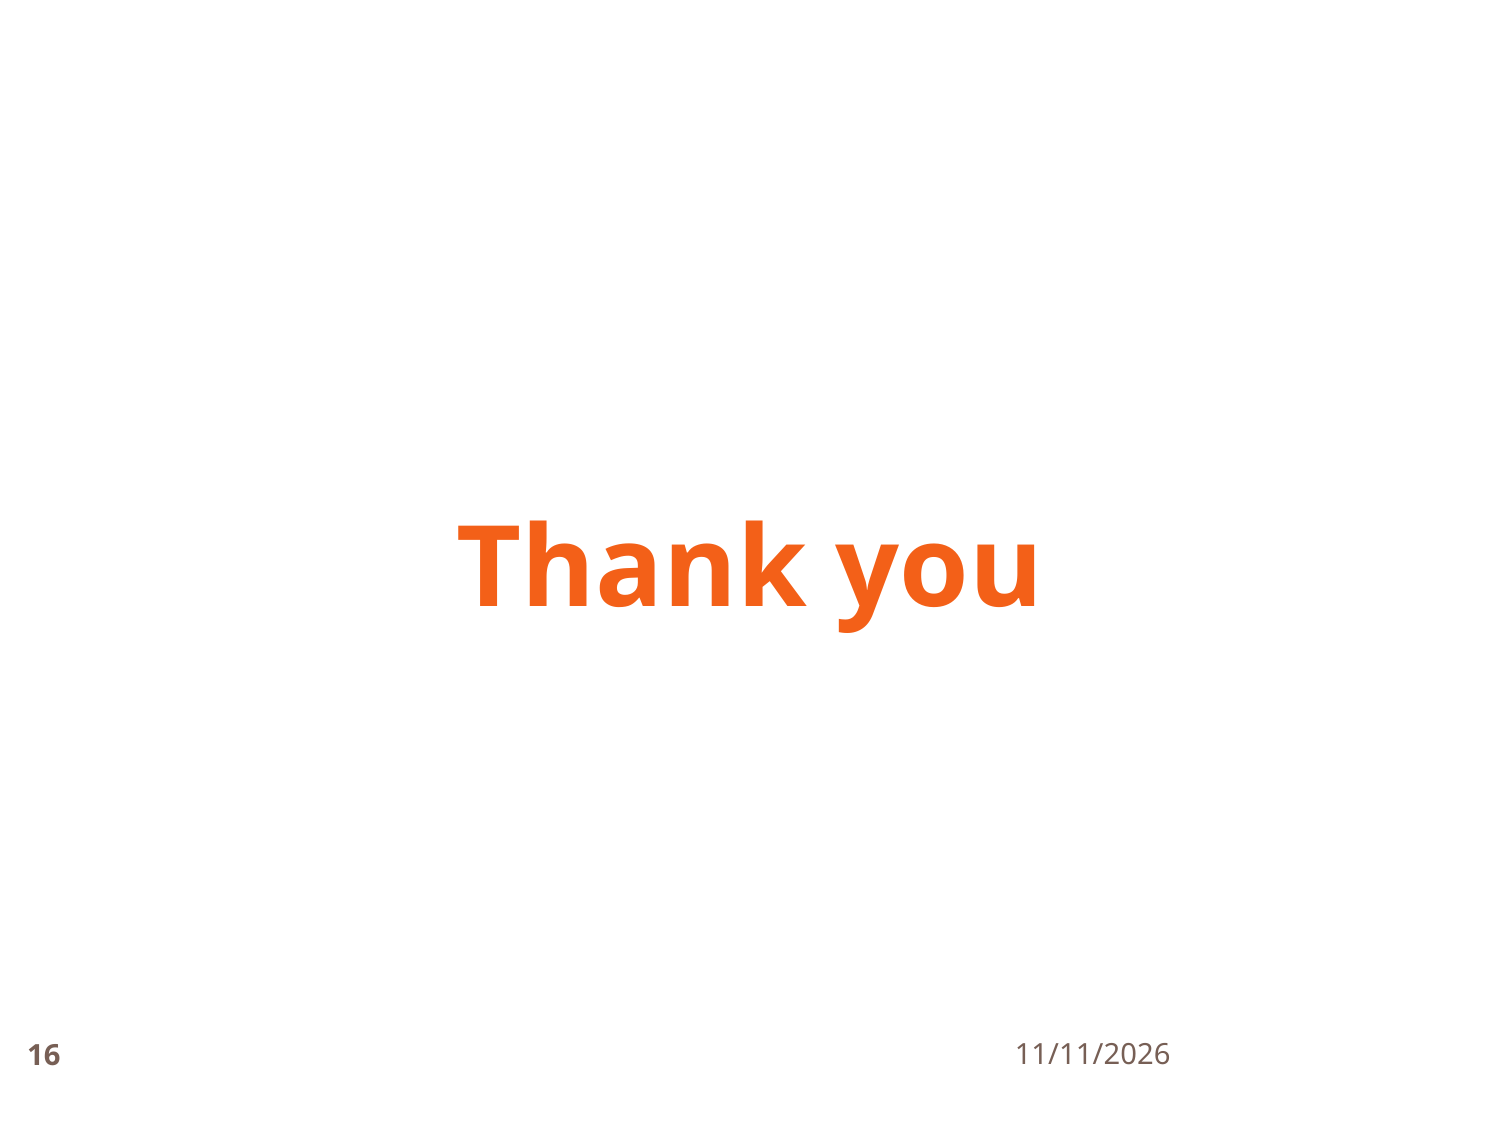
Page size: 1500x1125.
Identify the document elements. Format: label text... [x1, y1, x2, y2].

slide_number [999, 1025, 1438, 1085]
text_box Thank you [440, 486, 1059, 637]
slide_number 16 [0, 1025, 88, 1088]
